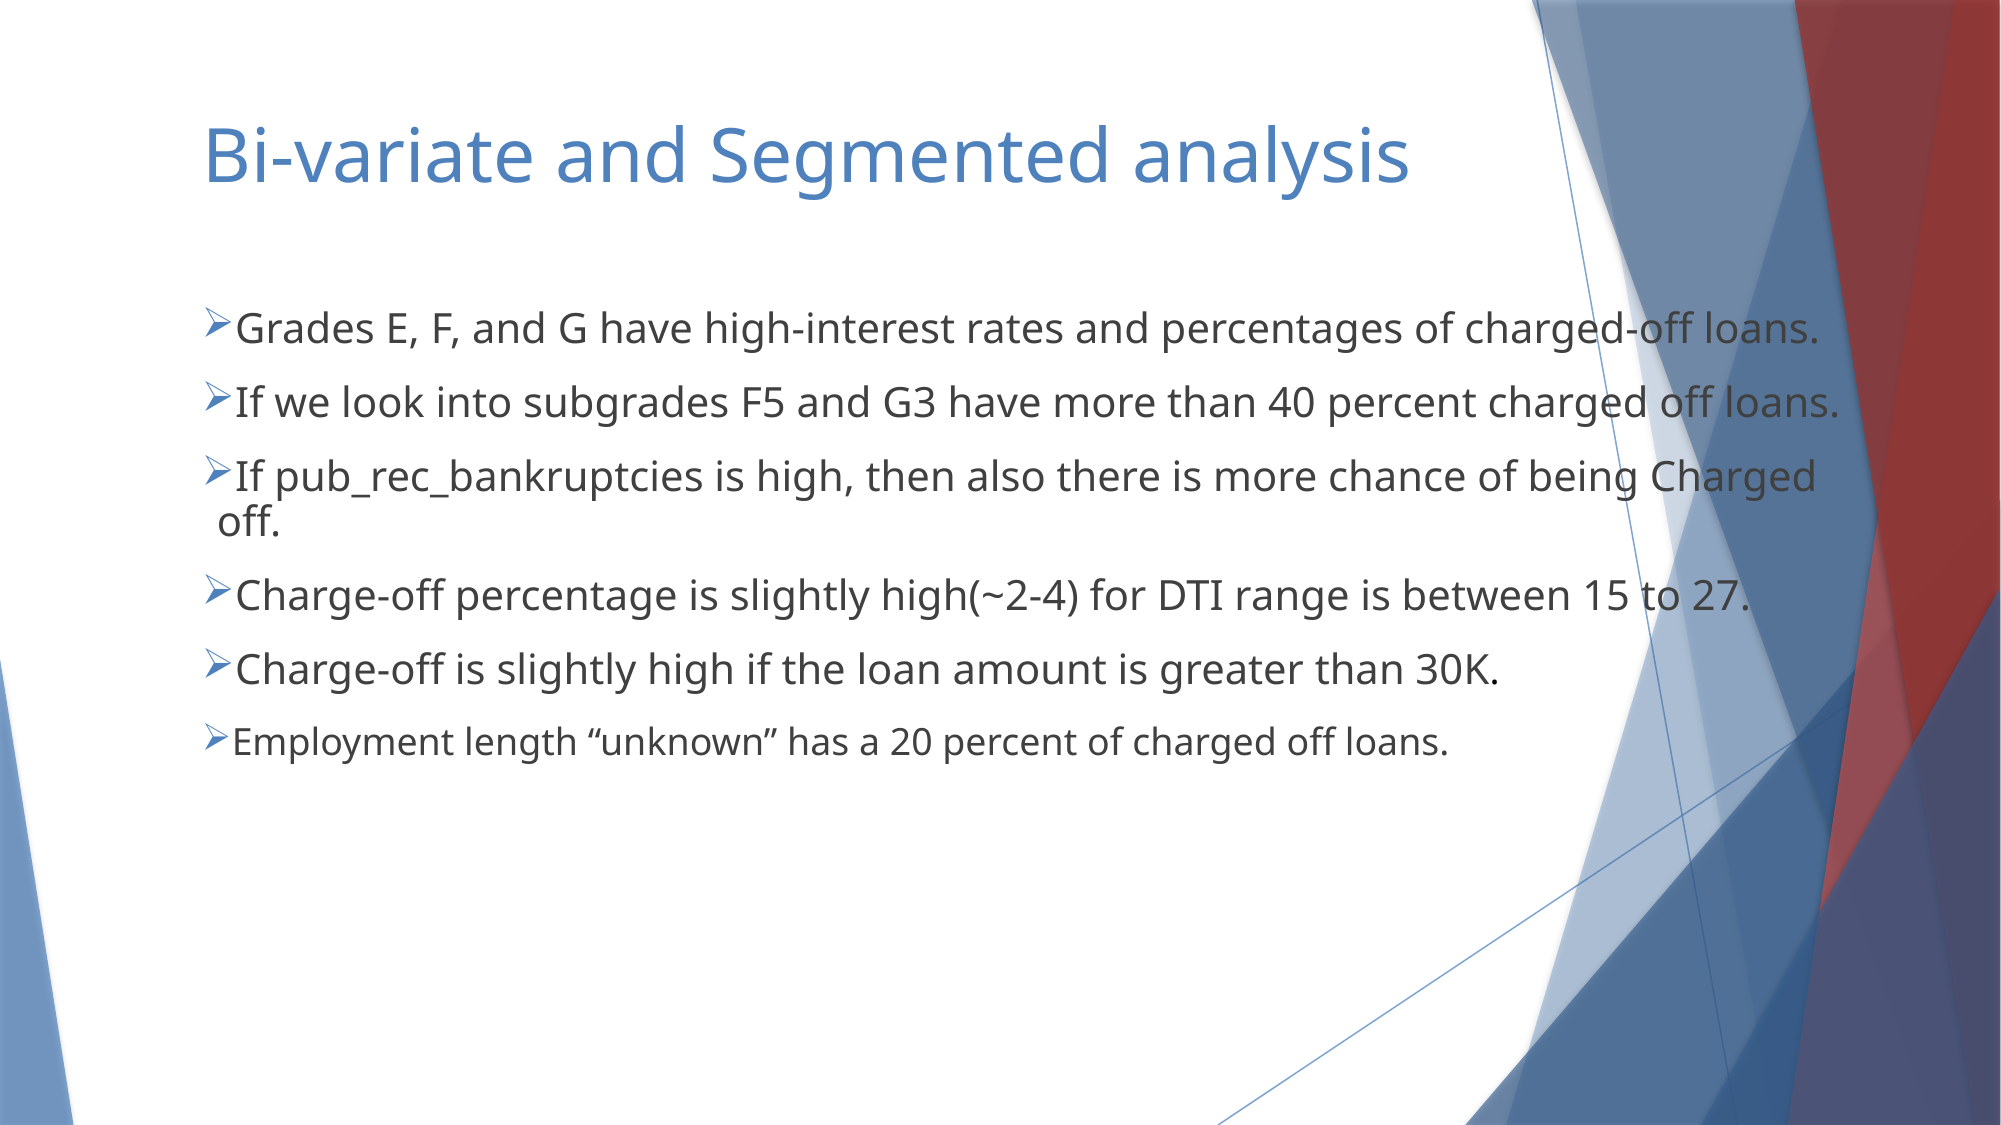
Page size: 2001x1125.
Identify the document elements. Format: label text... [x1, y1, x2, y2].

title Bi-variate and Segmented analysis [187, 99, 1813, 213]
text_box Grades E, F, and G have high-interest rates and percentages of charged-off loans. If we look into subgrades F5 and G3 have more than 40 percent charged off loans. If pub_rec_bankruptcies is high, then also there is more chance of being Charged off. Charge-off percentage is slightly high(~2-4) for DTI range is between 15 to 27. Charge-off is slightly high if the loan amount is greater than 30K. Employment length “unknown” has a 20 percent of charged off loans. [187, 299, 1899, 841]
